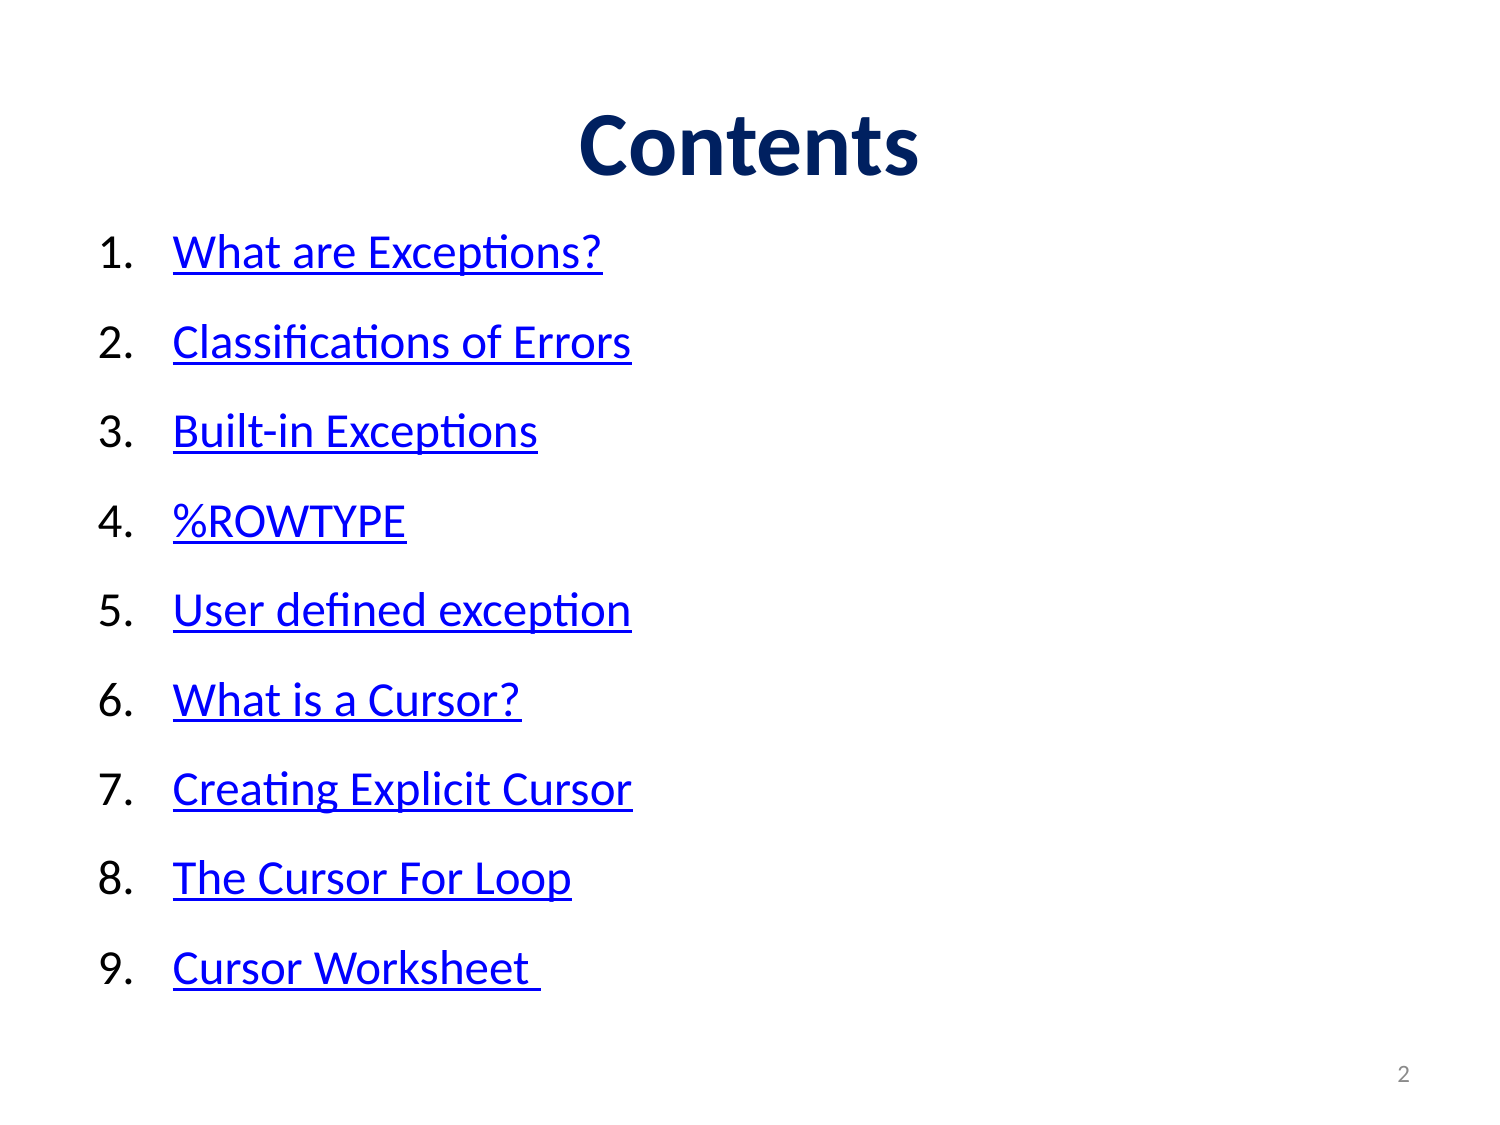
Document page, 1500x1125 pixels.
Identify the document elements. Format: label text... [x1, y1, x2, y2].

list What are Exceptions? Classifications of Errors Built-in Exceptions %ROWTYPE User defined exception What is a Cursor? Creating Explicit Cursor The Cursor For Loop Cursor Worksheet [75, 212, 1425, 1005]
slide_number 2 [1074, 1042, 1425, 1103]
title Contents [75, 45, 1425, 212]
